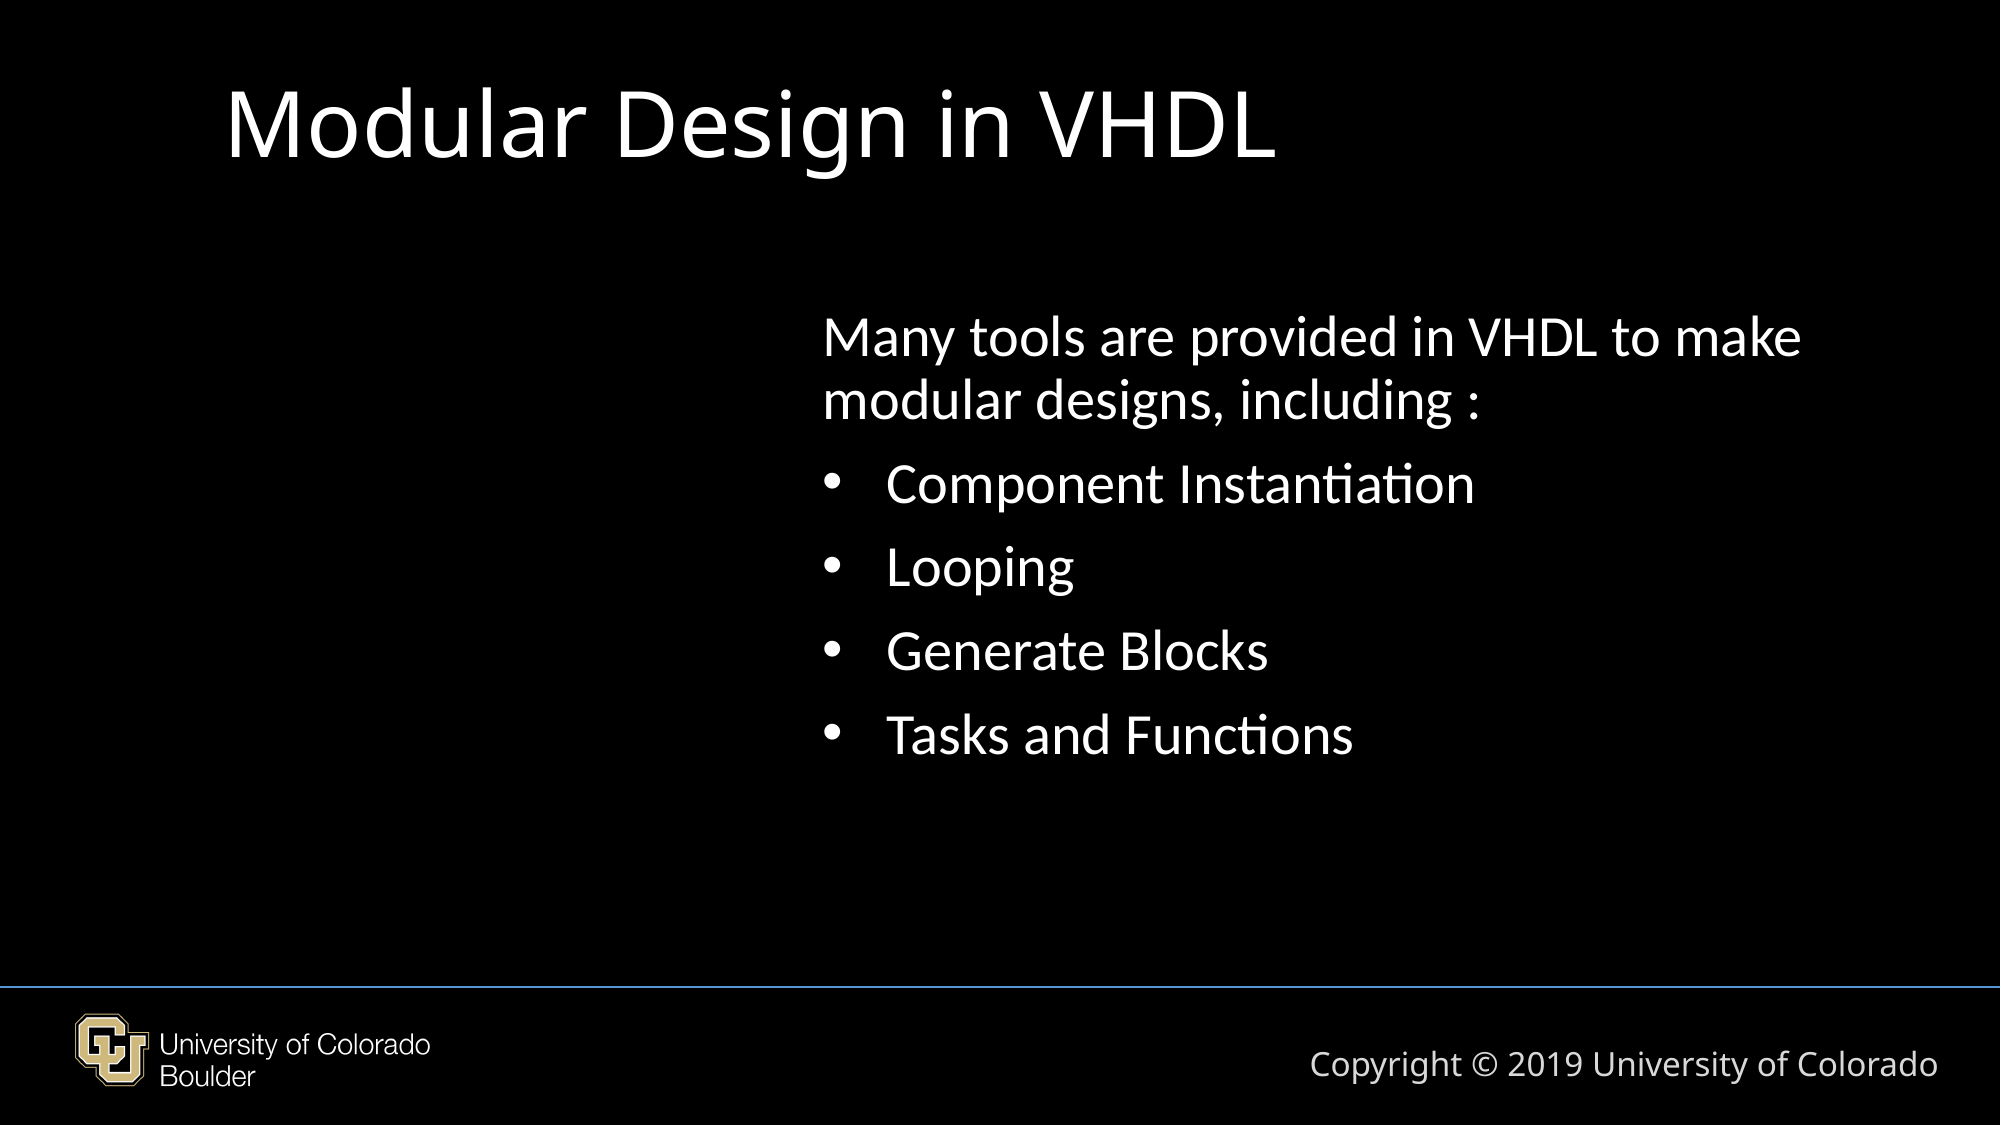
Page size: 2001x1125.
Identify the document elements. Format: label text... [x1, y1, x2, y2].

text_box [1294, 1010, 2000, 1118]
picture [62, 1007, 458, 1105]
text_box Many tools are provided in VHDL to make modular designs, including : Component Instantiation Looping Generate Blocks Tasks and Functions [807, 208, 1895, 966]
text_box Modular Design in VHDL [137, 59, 1863, 196]
